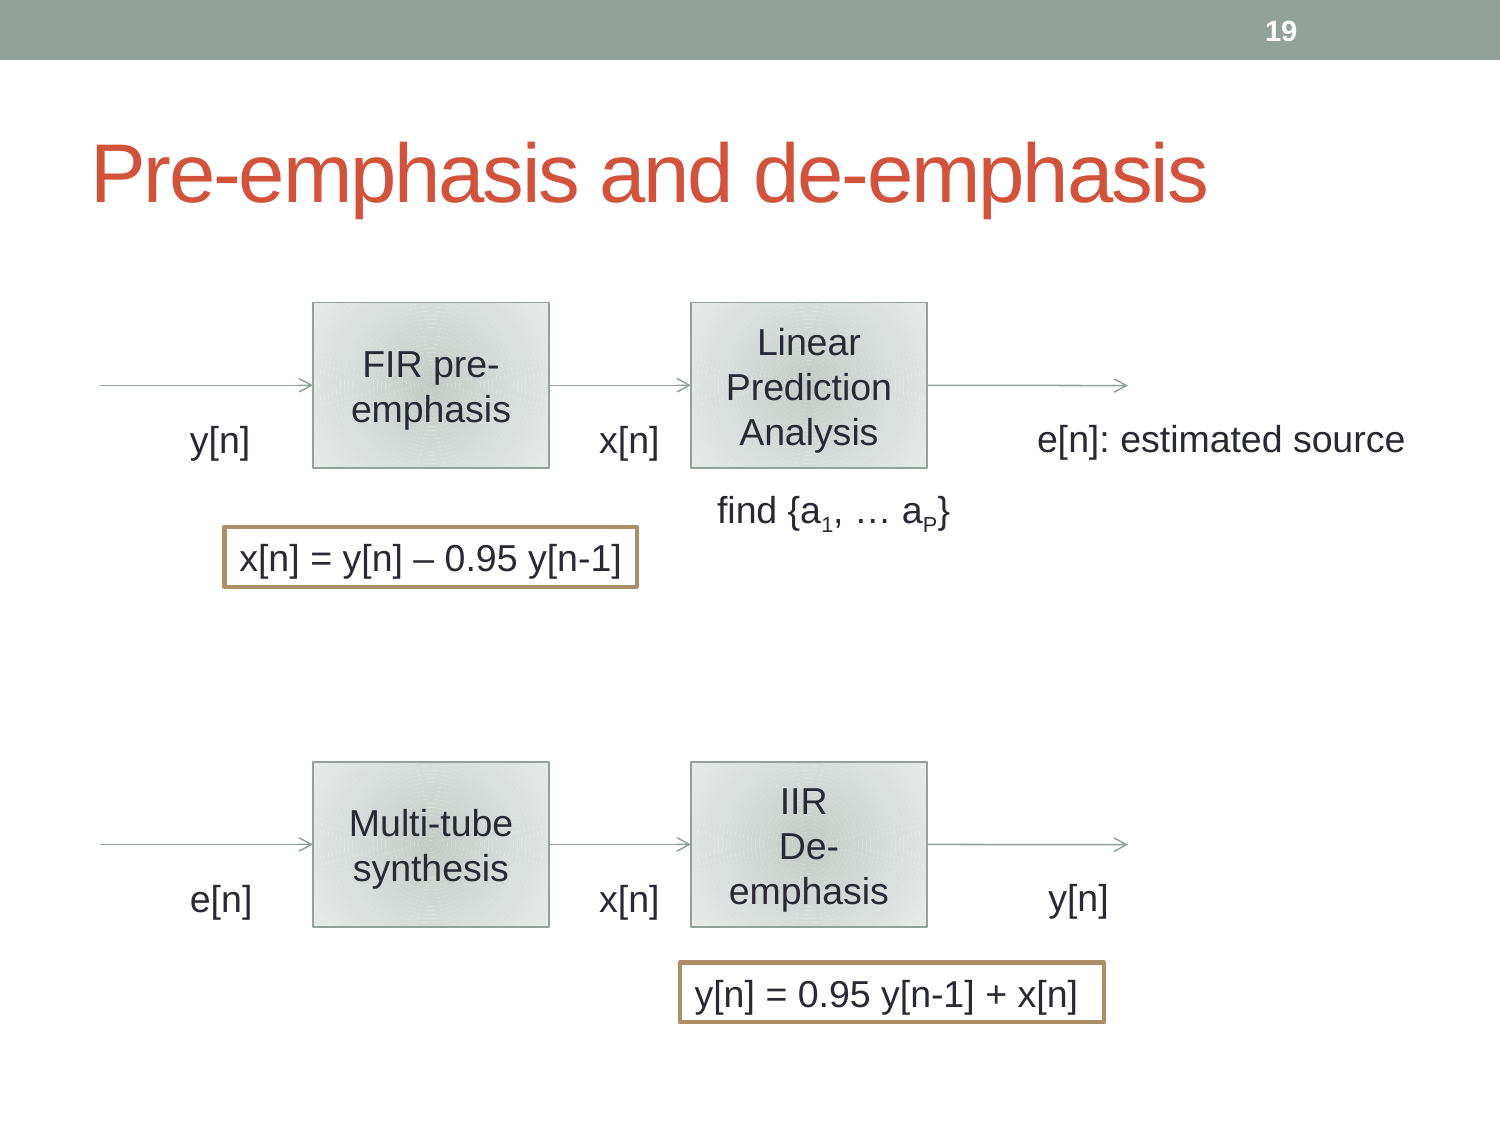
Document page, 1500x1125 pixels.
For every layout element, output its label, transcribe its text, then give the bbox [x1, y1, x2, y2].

text_box find {a1, … aP} [702, 478, 965, 545]
text_box e[n] [175, 868, 268, 928]
text_box Linear Prediction Analysis [690, 302, 928, 469]
text_box e[n]: estimated source [1022, 407, 1421, 468]
text_box FIR pre-emphasis [312, 302, 550, 469]
text_box Multi-tube synthesis [312, 761, 550, 928]
text_box y[n] = 0.95 y[n-1] + x[n] [678, 960, 1106, 1024]
text_box x[n] [584, 868, 675, 928]
slide_number 19 [1250, 3, 1425, 57]
text_box x[n] = y[n] – 0.95 y[n-1] [222, 525, 639, 589]
text_box y[n] [1033, 866, 1124, 927]
text_box x[n] [584, 408, 675, 469]
title Pre-emphasis and de-emphasis [75, 87, 1425, 250]
text_box IIR De-emphasis [690, 761, 928, 928]
text_box y[n] [175, 408, 266, 469]
